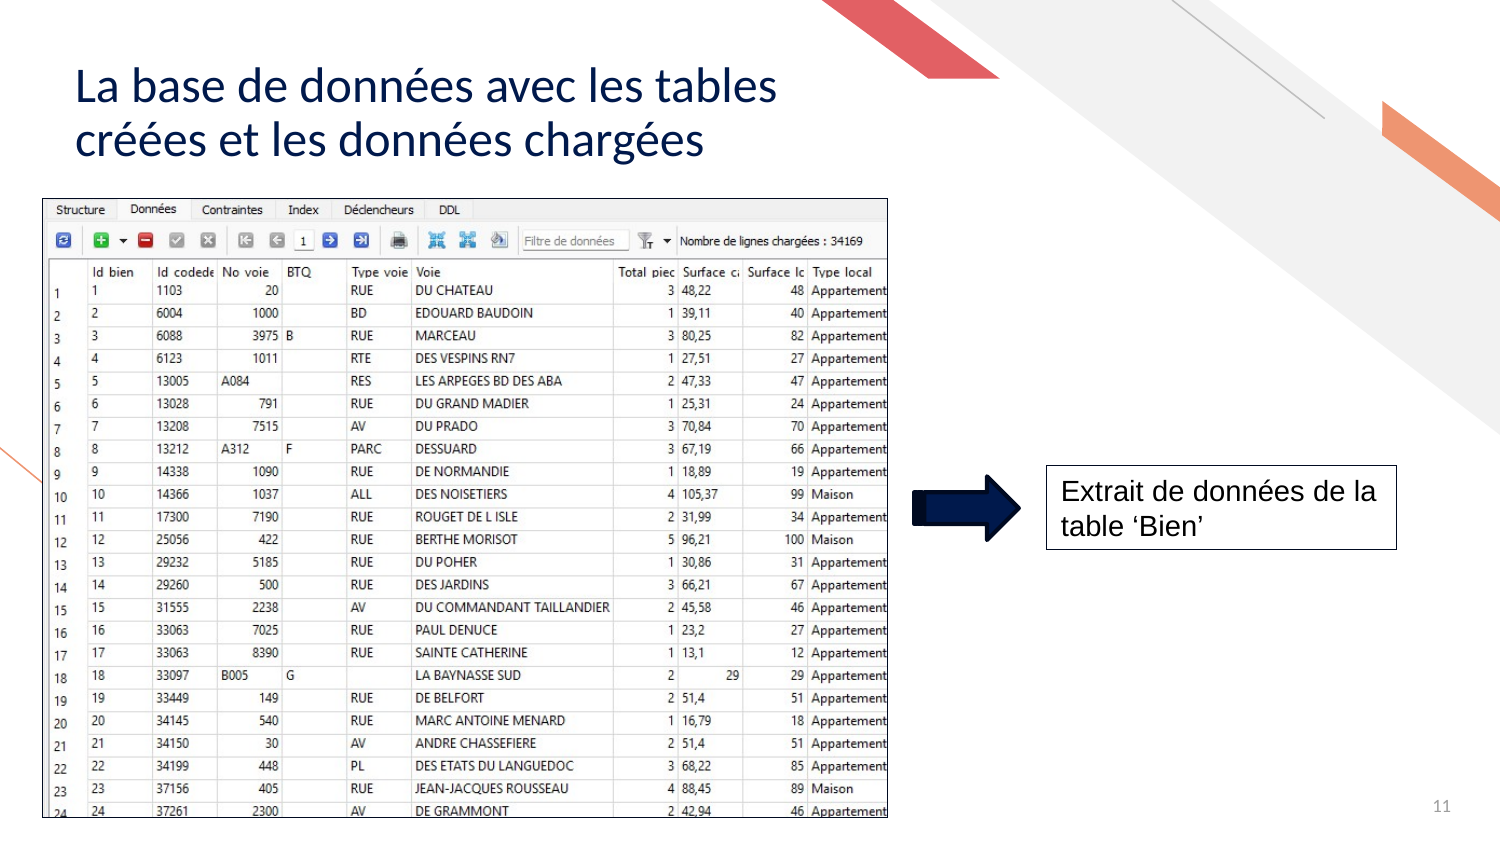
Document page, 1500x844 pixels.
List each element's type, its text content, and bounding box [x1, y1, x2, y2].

slide_number 11 [1371, 782, 1463, 827]
text_box Extrait de données de la table ‘Bien’ [1046, 465, 1397, 550]
picture [42, 198, 888, 819]
title La base de données avec les tables créées et les données chargées [63, 25, 834, 167]
text_box [912, 474, 1021, 542]
